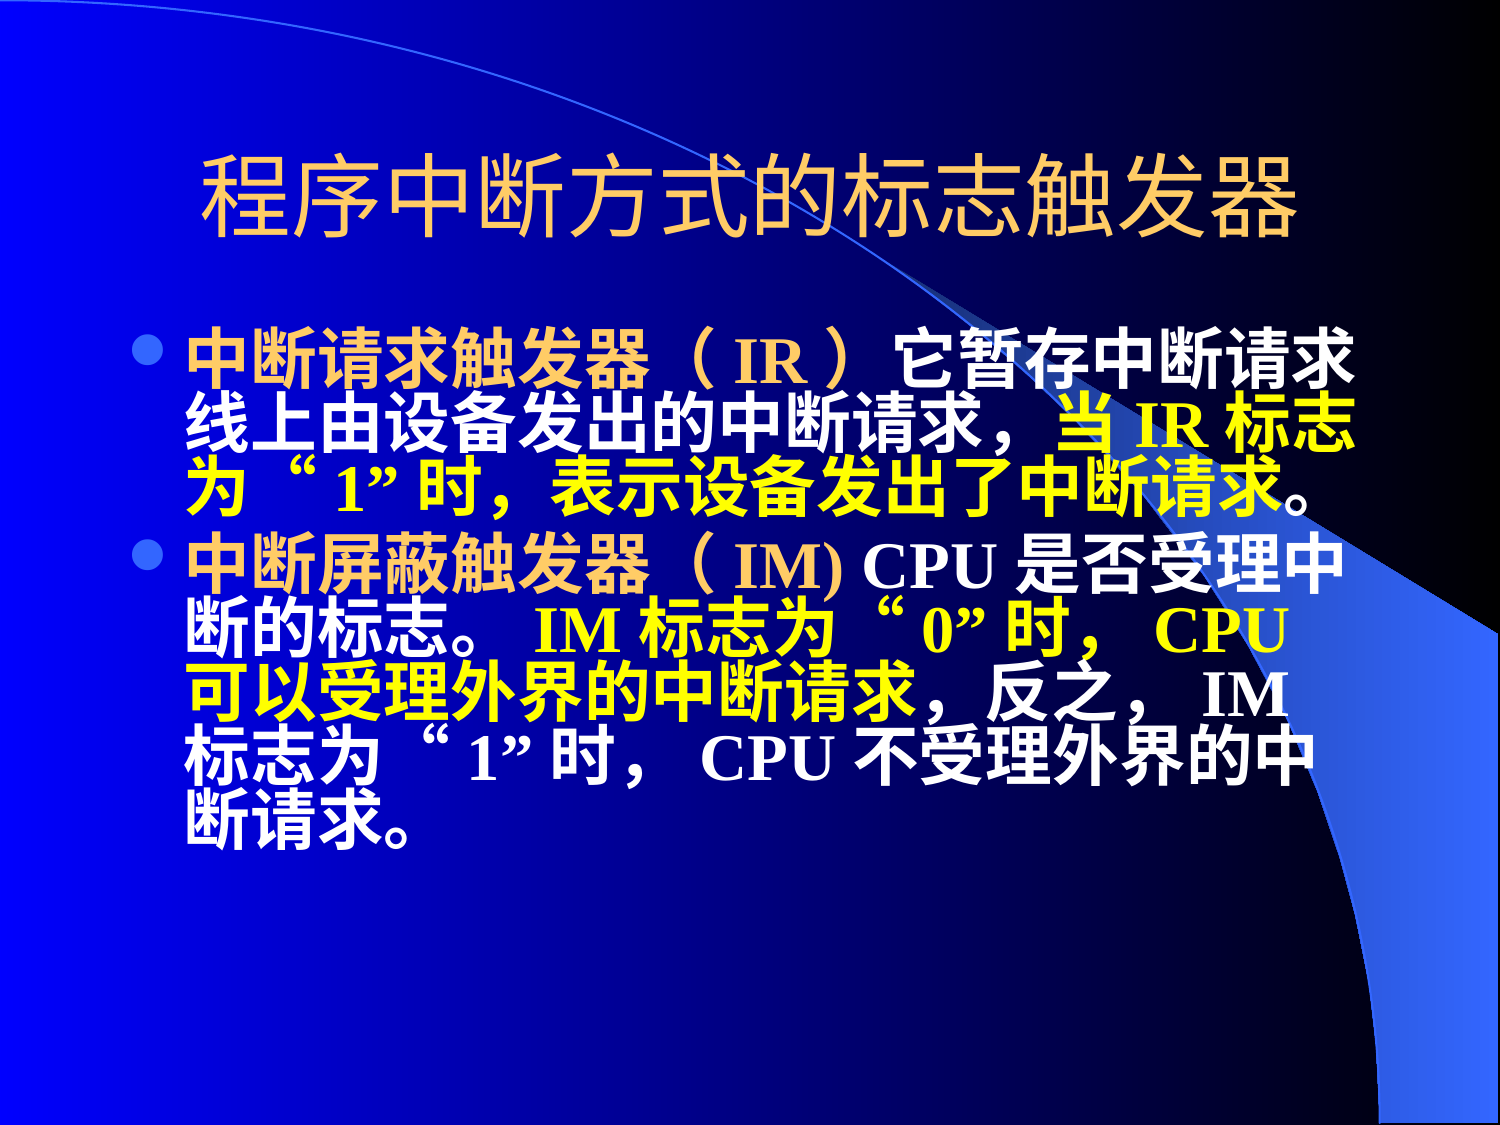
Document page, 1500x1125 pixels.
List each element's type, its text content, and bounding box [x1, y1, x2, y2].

title 程序中断方式的标志触发器 [112, 99, 1388, 288]
list 中断请求触发器（IR）它暂存中断请求线上由设备发出的中断请求，当IR标志为“1”时，表示设备发出了中断请求。 中断屏蔽触发器（IM) CPU是否受理中断的标志。IM标志为“0”时，CPU可以受理外界的中断请求，反之，IM标志为“1”时，CPU不受理外界的中断请求。 [112, 324, 1388, 1001]
